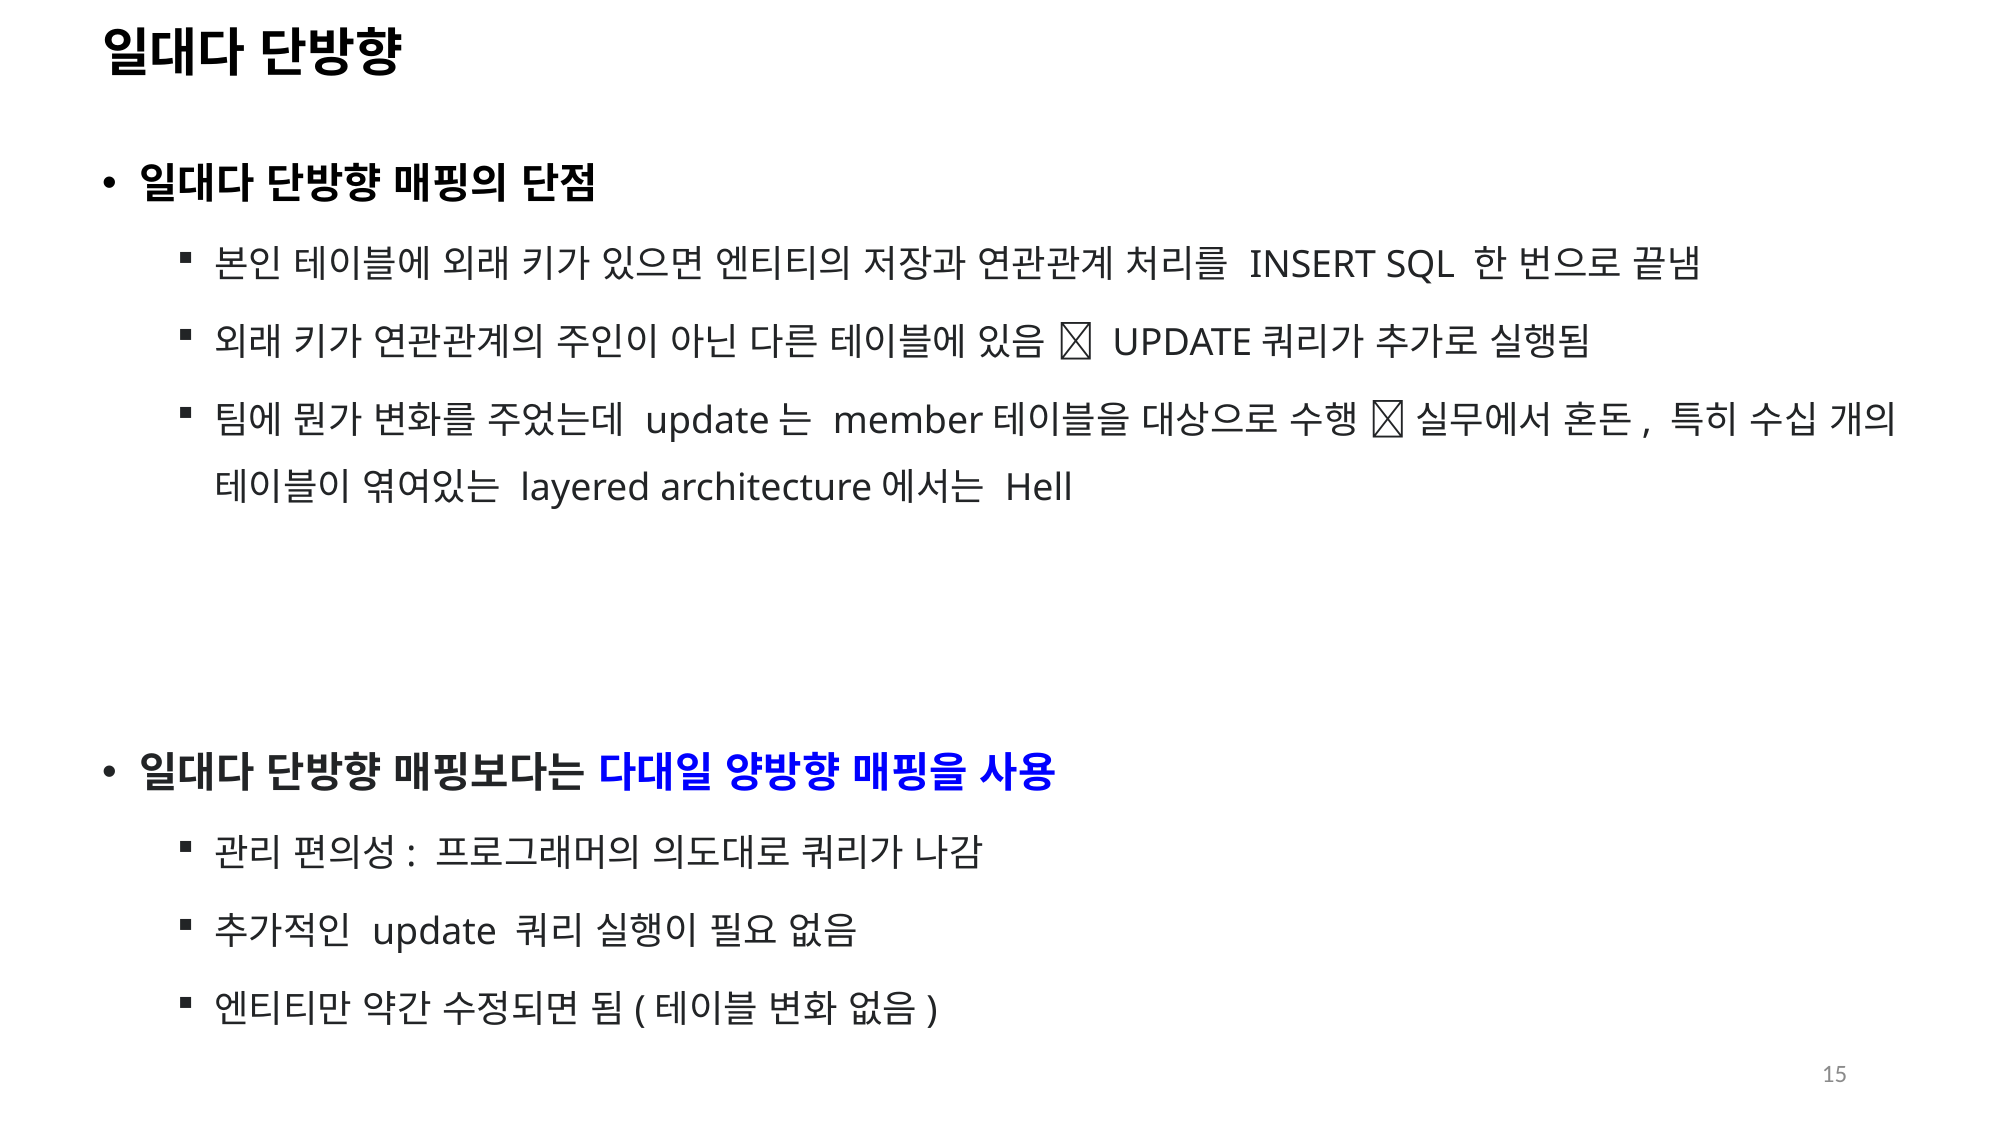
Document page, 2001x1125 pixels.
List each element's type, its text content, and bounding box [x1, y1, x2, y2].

slide_number 15 [1412, 1042, 1863, 1103]
title 일대다 단방향 [87, 26, 1812, 83]
list 일대다 단방향 매핑의 단점 본인 테이블에 외래 키가 있으면 엔티티의 저장과 연관관계 처리를 INSERT SQL 한 번으로 끝냄 외래 키가 연관관계의 주인이 아닌 다른 테이블에 있음  UPDATE쿼리가 추가로 실행됨 팀에 뭔가 변화를 주었는데 update는 member테이블을 대상으로 수행  실무에서 혼돈, 특히 수십 개의 테이블이 엮여있는 layered architecture에서는 Hell 일대다 단방향 매핑보다는 다대일 양방향 매핑을 사용 관리 편의성: 프로그래머의 의도대로 쿼리가 나감 추가적인 update 쿼리 실행이 필요 없음 엔티티만 약간 수정되면 됨(테이블 변화 없음) [87, 124, 1946, 1091]
